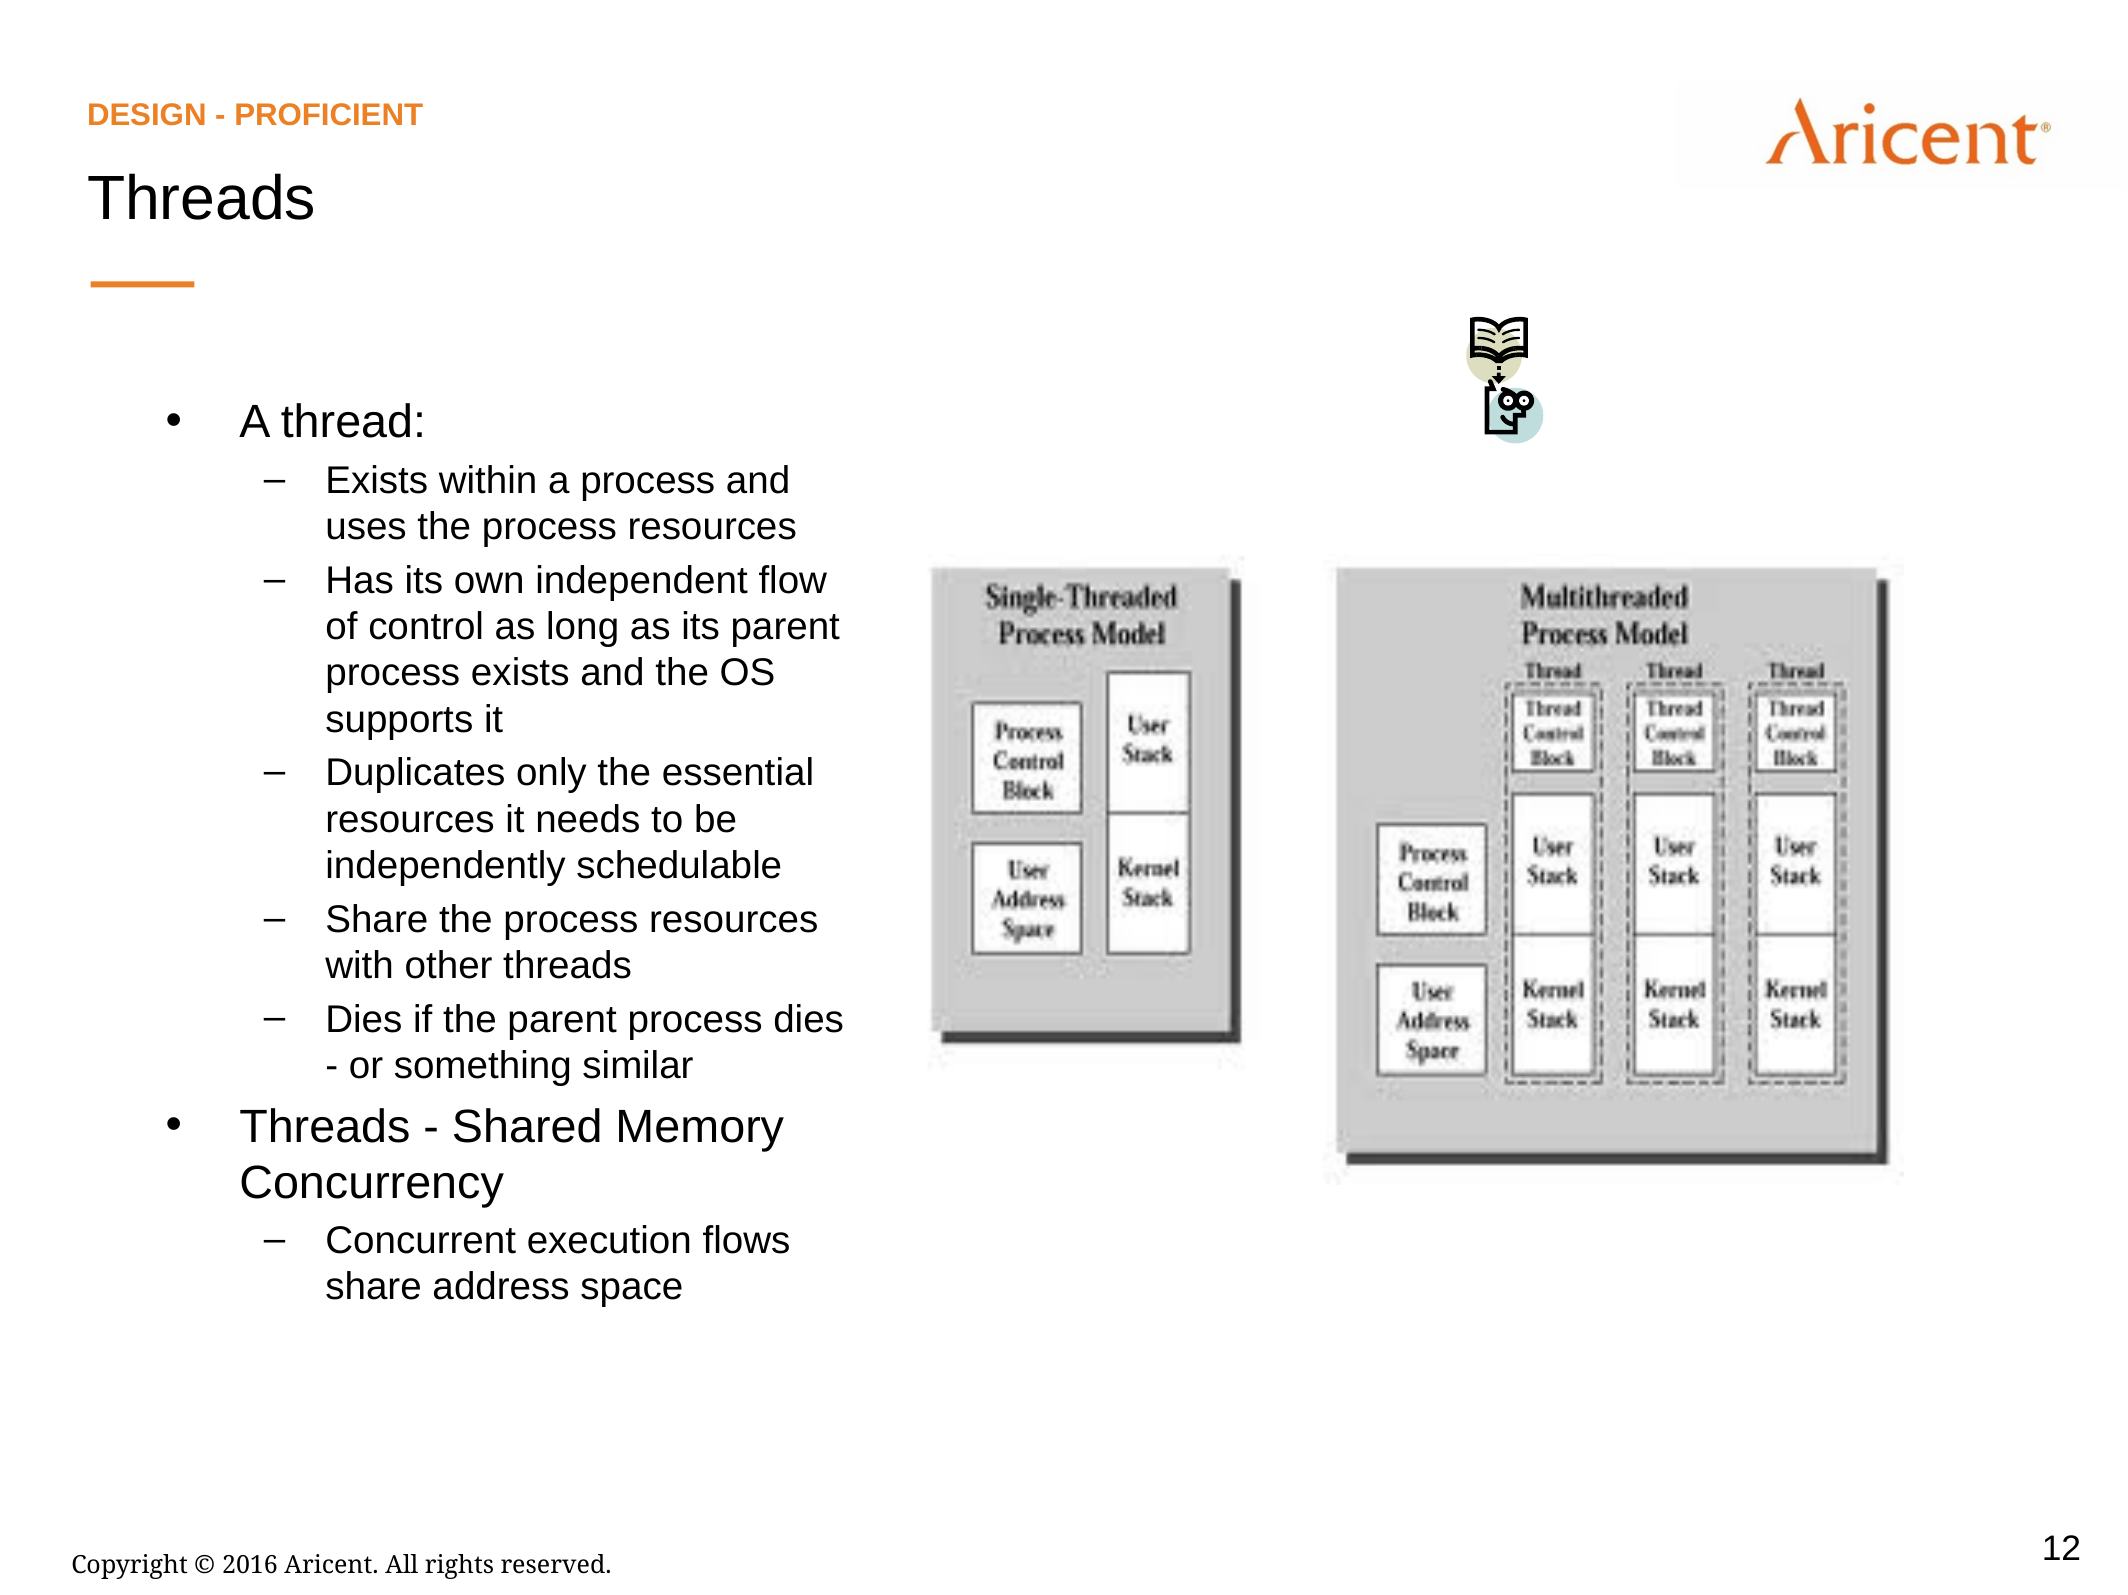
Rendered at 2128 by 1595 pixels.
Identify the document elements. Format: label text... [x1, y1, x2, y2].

picture [903, 554, 1904, 1186]
text_box A thread: Exists within a process and uses the process resources Has its own independent flow of control as long as its parent process exists and the OS supports it Duplicates only the essential resources it needs to be independently schedulable Share the process resources with other threads Dies if the parent process dies - or something similar Threads - Shared Memory Concurrency Concurrent execution flows share address space [150, 383, 867, 1343]
picture [1675, 82, 2128, 189]
picture [1466, 316, 1544, 444]
list DeSIGN - Proficient [72, 46, 1742, 140]
list Threads [72, 150, 1742, 277]
